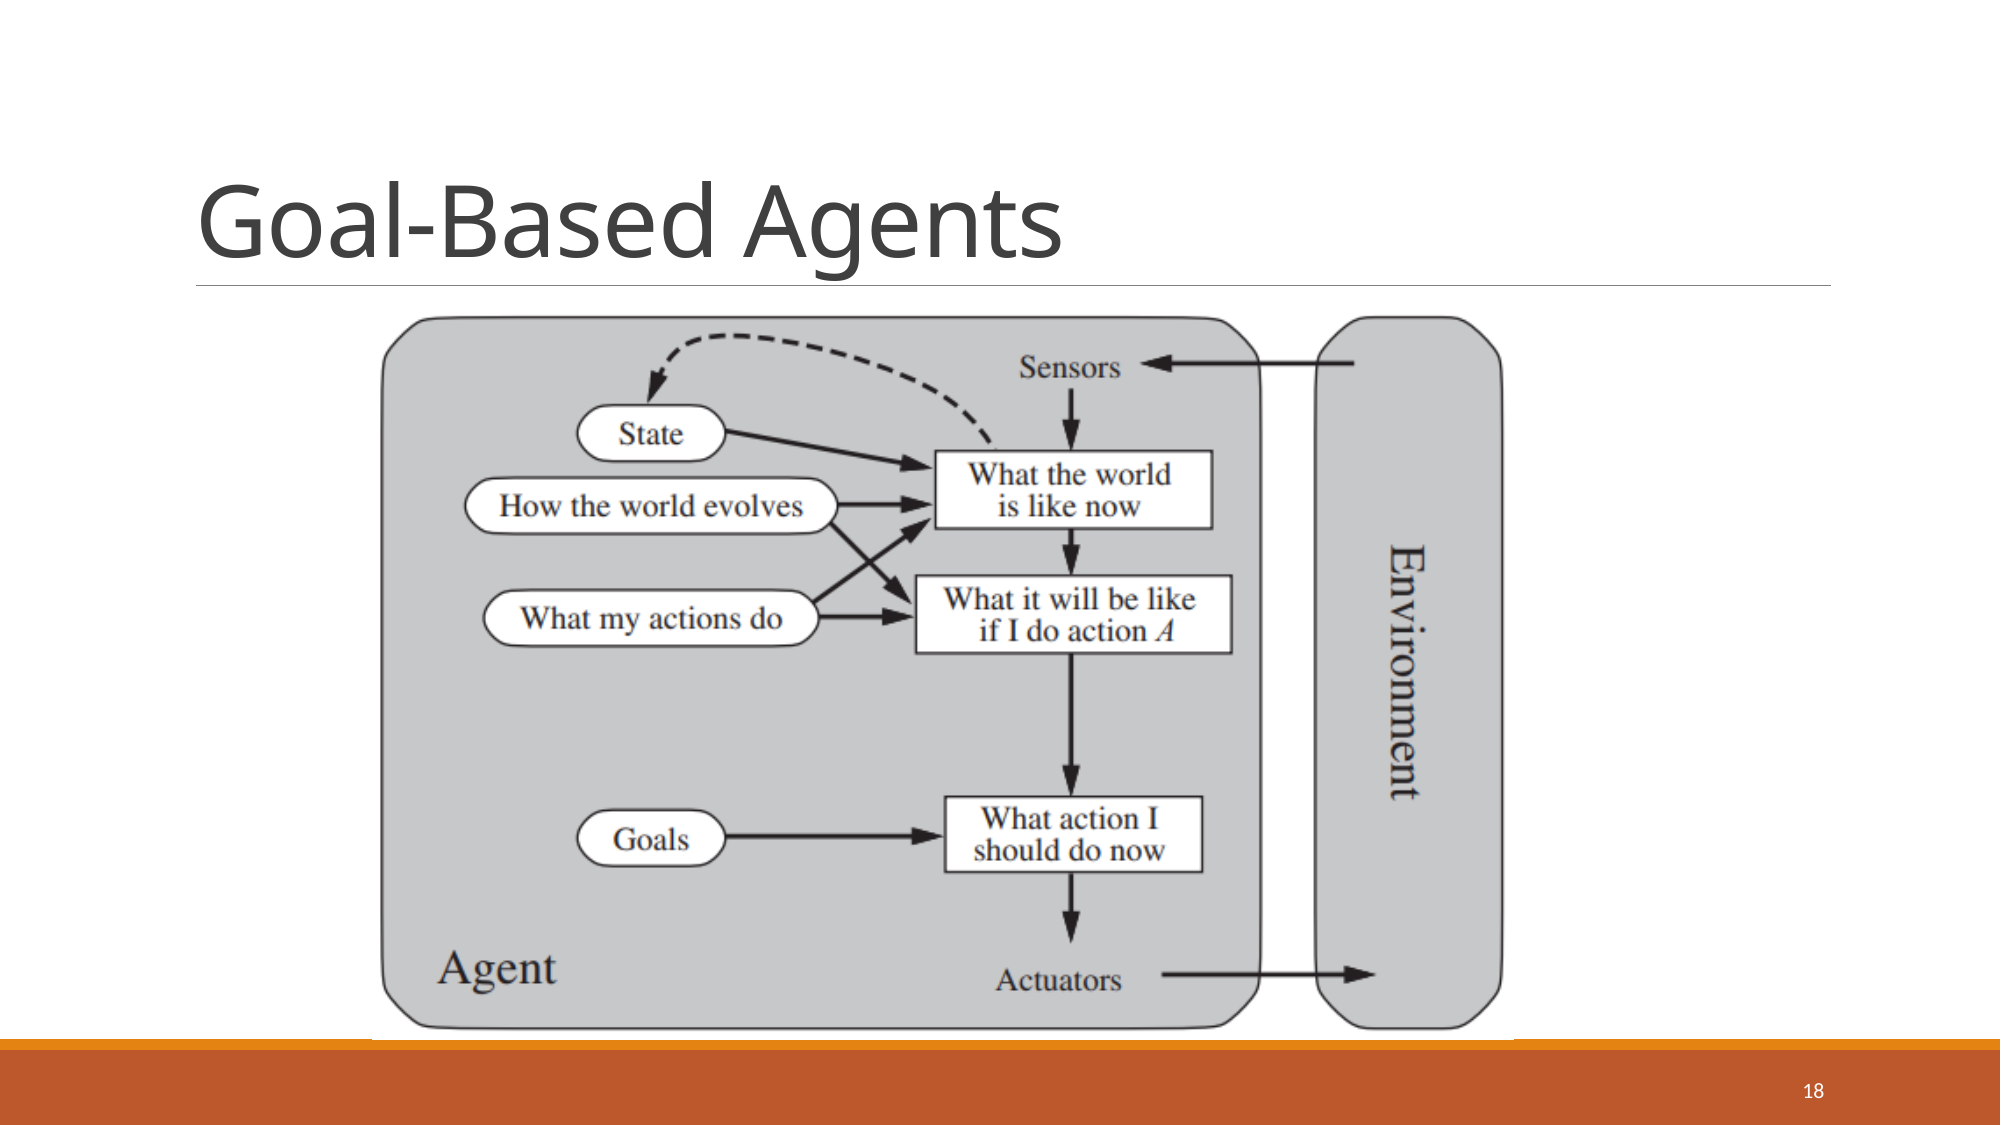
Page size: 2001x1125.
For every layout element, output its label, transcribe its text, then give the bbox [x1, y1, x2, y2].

slide_number 18 [1624, 1059, 1840, 1120]
title Goal-Based Agents [180, 47, 1830, 285]
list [371, 305, 1514, 1040]
